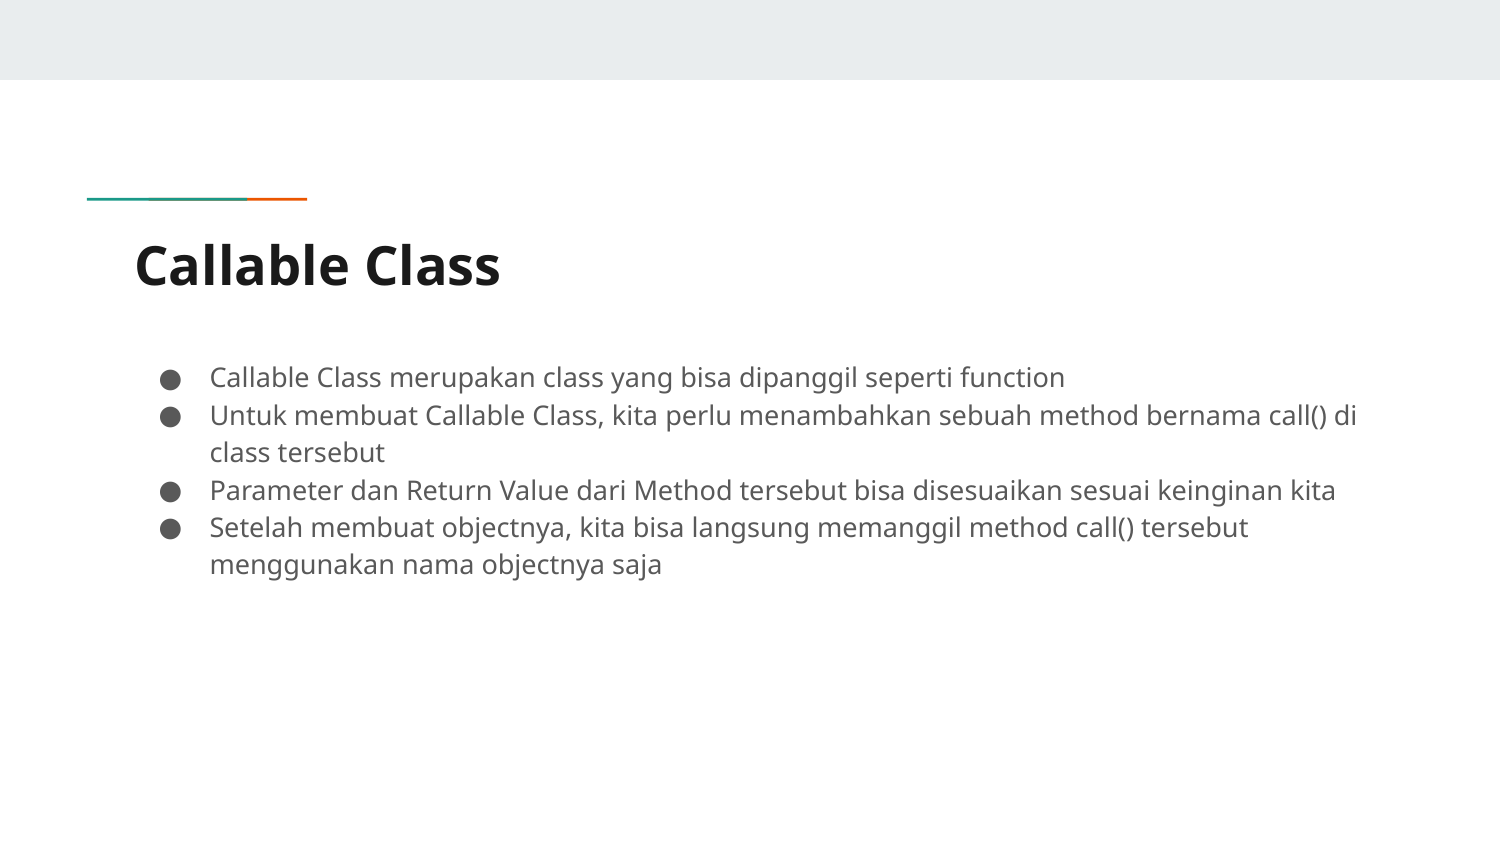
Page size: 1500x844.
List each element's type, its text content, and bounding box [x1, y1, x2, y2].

title Callable Class [119, 216, 1381, 305]
list Callable Class merupakan class yang bisa dipanggil seperti function Untuk membuat Callable Class, kita perlu menambahkan sebuah method bernama call() di class tersebut Parameter dan Return Value dari Method tersebut bisa disesuaikan sesuai keinginan kita Setelah membuat objectnya, kita bisa langsung memanggil method call() tersebut menggunakan nama objectnya saja [119, 341, 1381, 712]
